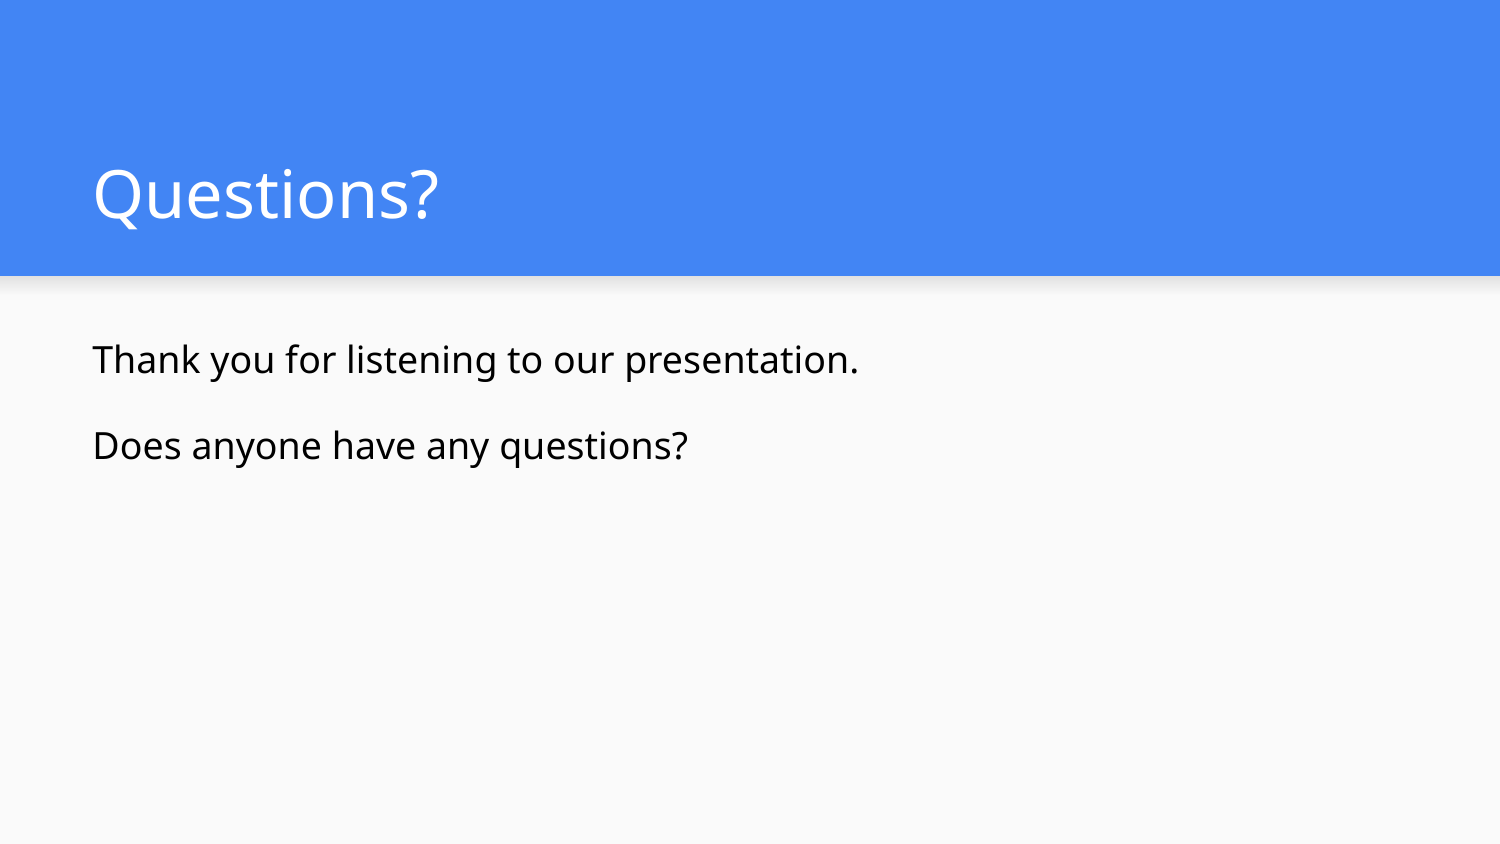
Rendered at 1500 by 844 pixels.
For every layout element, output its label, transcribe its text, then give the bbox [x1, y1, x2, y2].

list Thank you for listening to our presentation. Does anyone have any questions? [77, 314, 1427, 760]
title Questions? [77, 121, 1427, 248]
